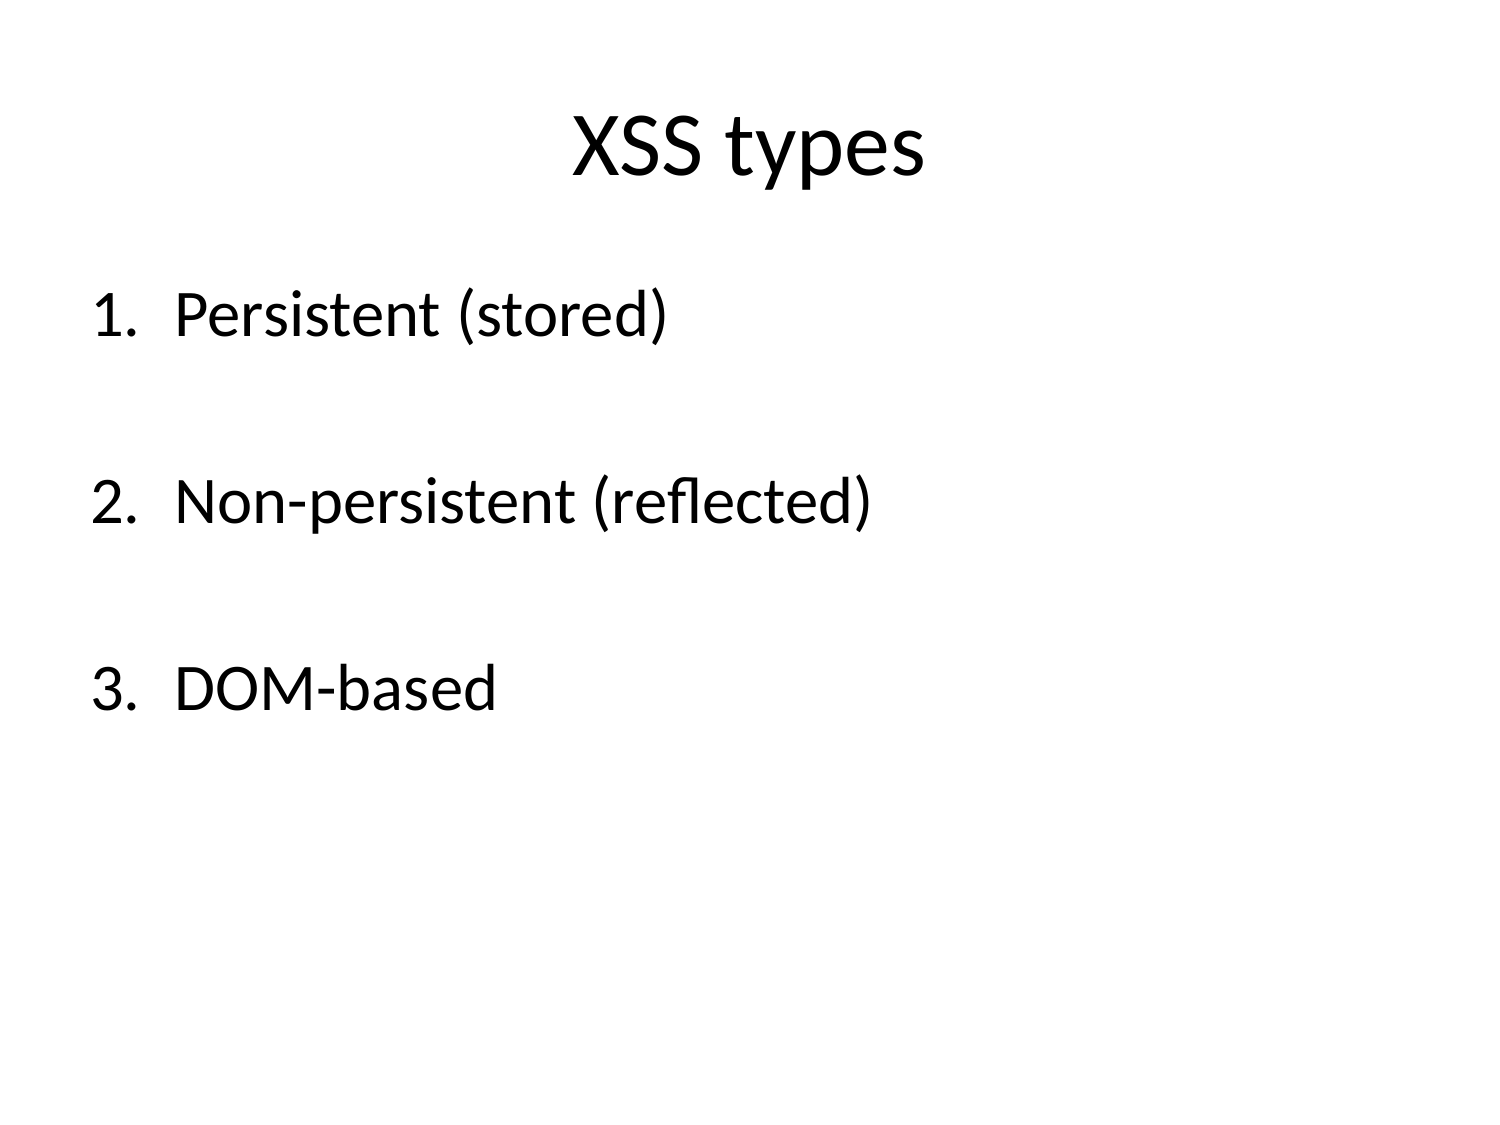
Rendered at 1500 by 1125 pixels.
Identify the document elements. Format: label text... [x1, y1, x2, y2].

list Persistent (stored) Non-persistent (reflected) DOM-based [75, 262, 1425, 1005]
title XSS types [75, 45, 1425, 233]
